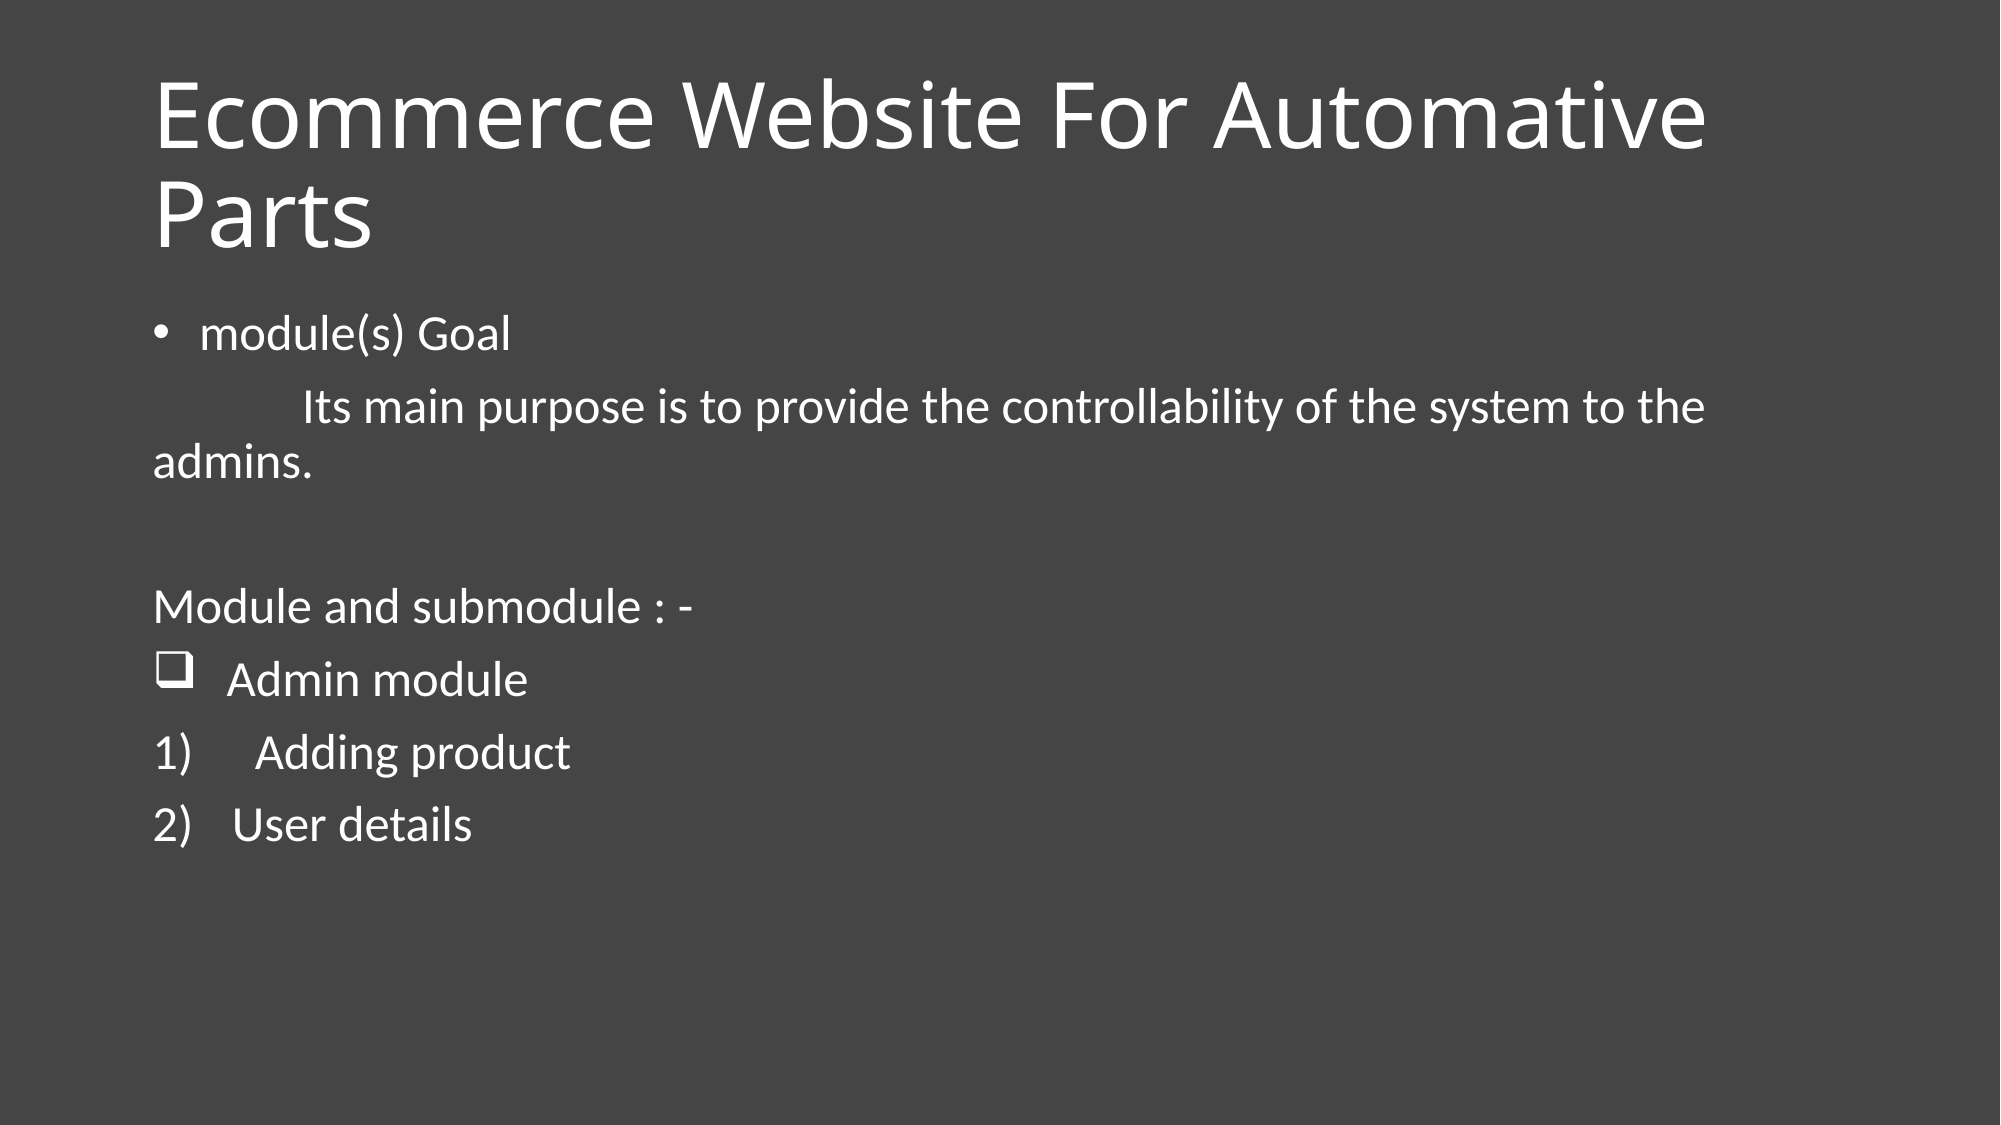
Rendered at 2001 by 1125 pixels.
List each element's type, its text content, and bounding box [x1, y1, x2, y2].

title Ecommerce Website For Automative Parts [137, 59, 1863, 278]
list module(s) Goal Its main purpose is to provide the controllability of the system to the admins. Module and submodule : - Admin module Adding product User details [137, 299, 1863, 1014]
